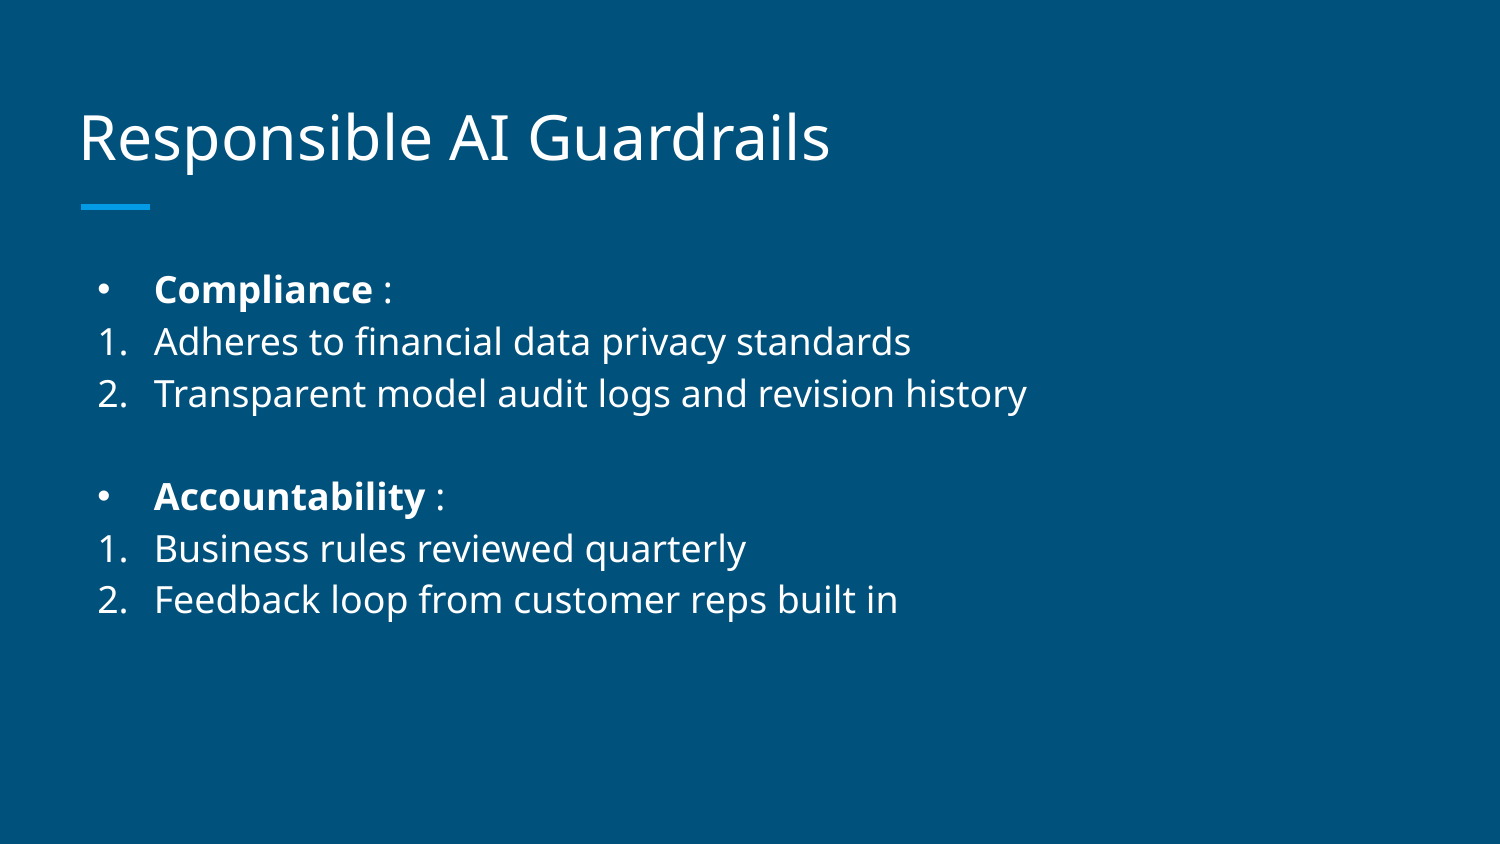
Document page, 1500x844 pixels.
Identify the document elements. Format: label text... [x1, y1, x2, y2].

title Responsible AI Guardrails [63, 75, 1437, 188]
list Compliance : Adheres to financial data privacy standards Transparent model audit logs and revision history Accountability : Business rules reviewed quarterly Feedback loop from customer reps built in [63, 244, 1437, 750]
